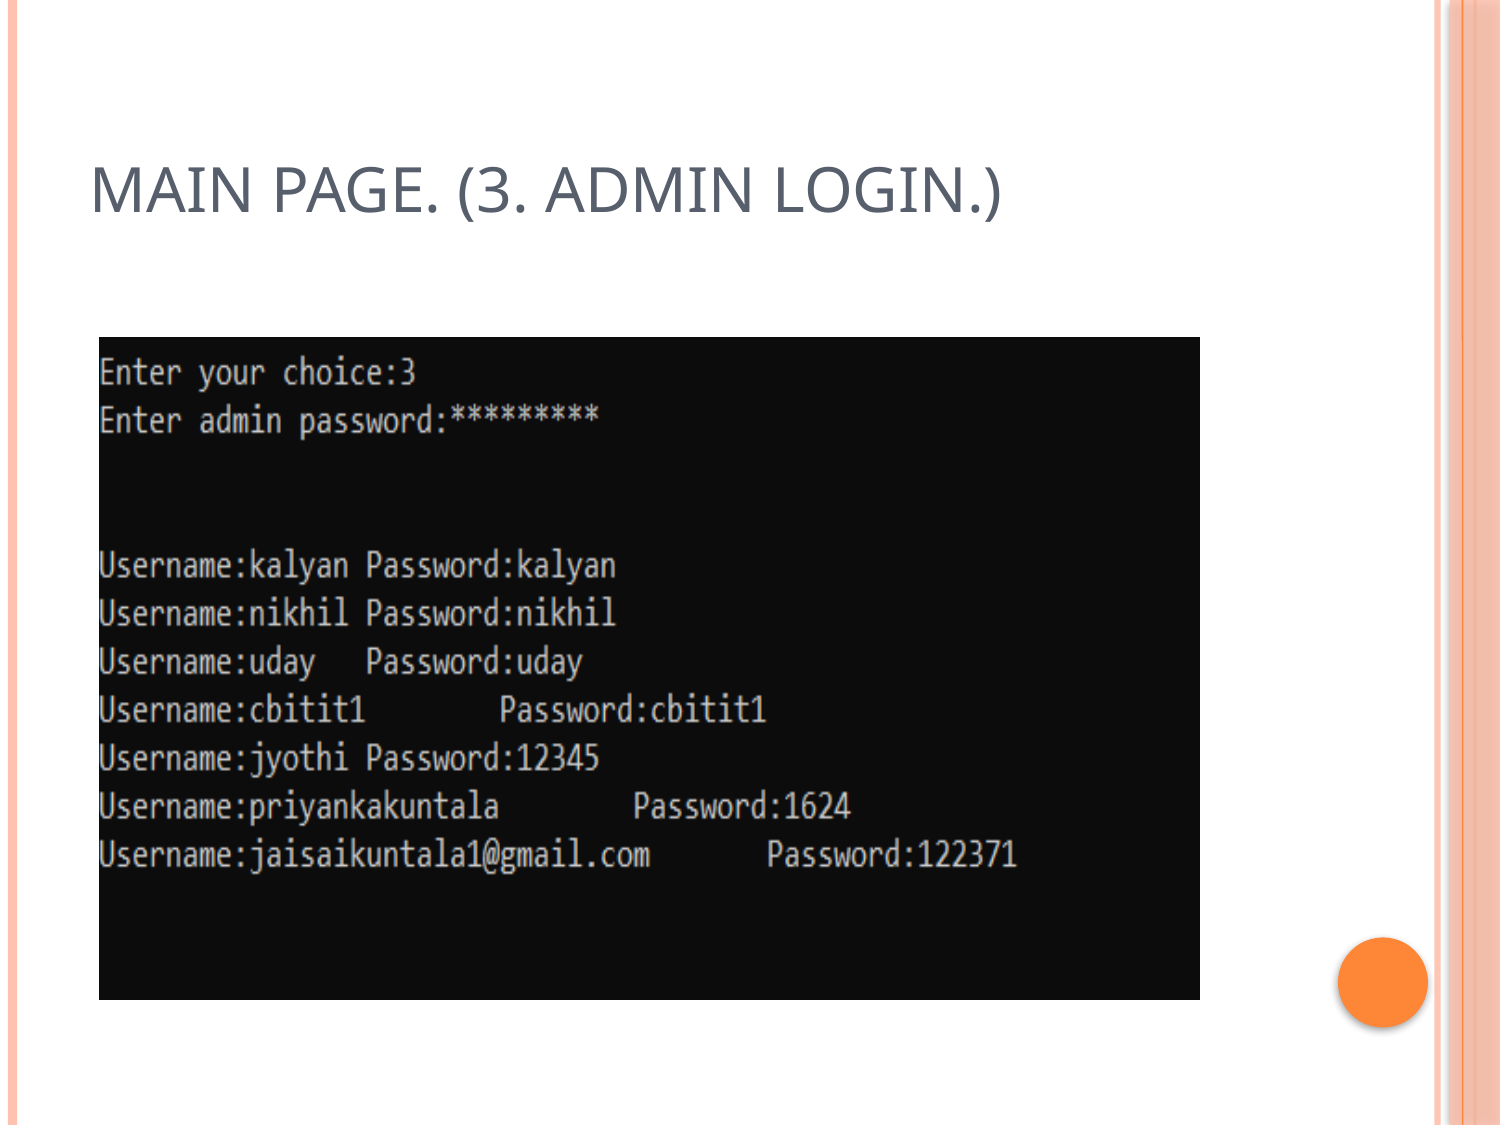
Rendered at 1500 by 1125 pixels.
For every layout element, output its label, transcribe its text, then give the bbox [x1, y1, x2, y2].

title Main Page. (3. Admin Login.) [75, 45, 1300, 233]
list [99, 336, 1201, 1001]
